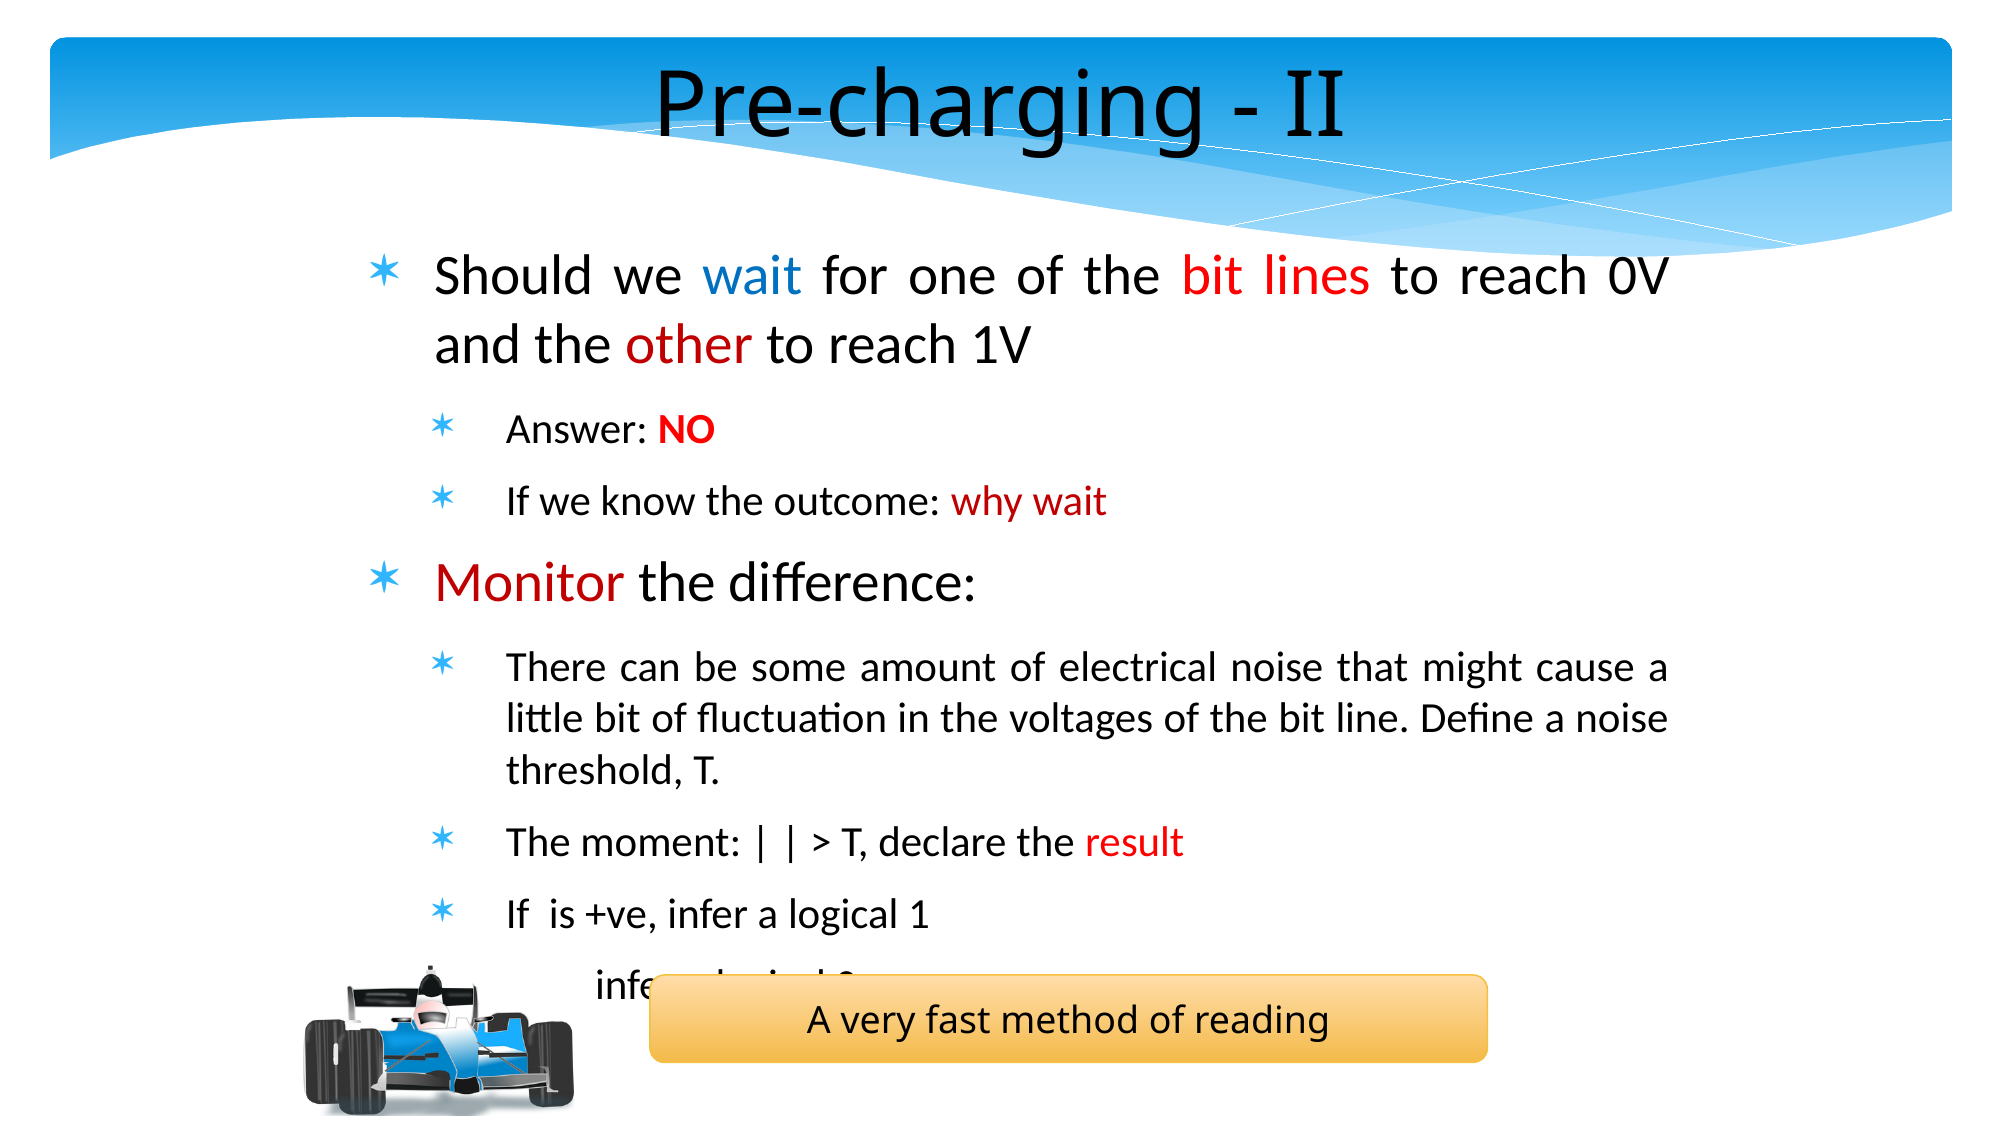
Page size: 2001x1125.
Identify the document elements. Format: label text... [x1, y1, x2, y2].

picture [291, 948, 583, 1125]
text_box Pre-charging - II [287, 37, 1713, 163]
text_box A very fast method of reading [649, 974, 1489, 1064]
